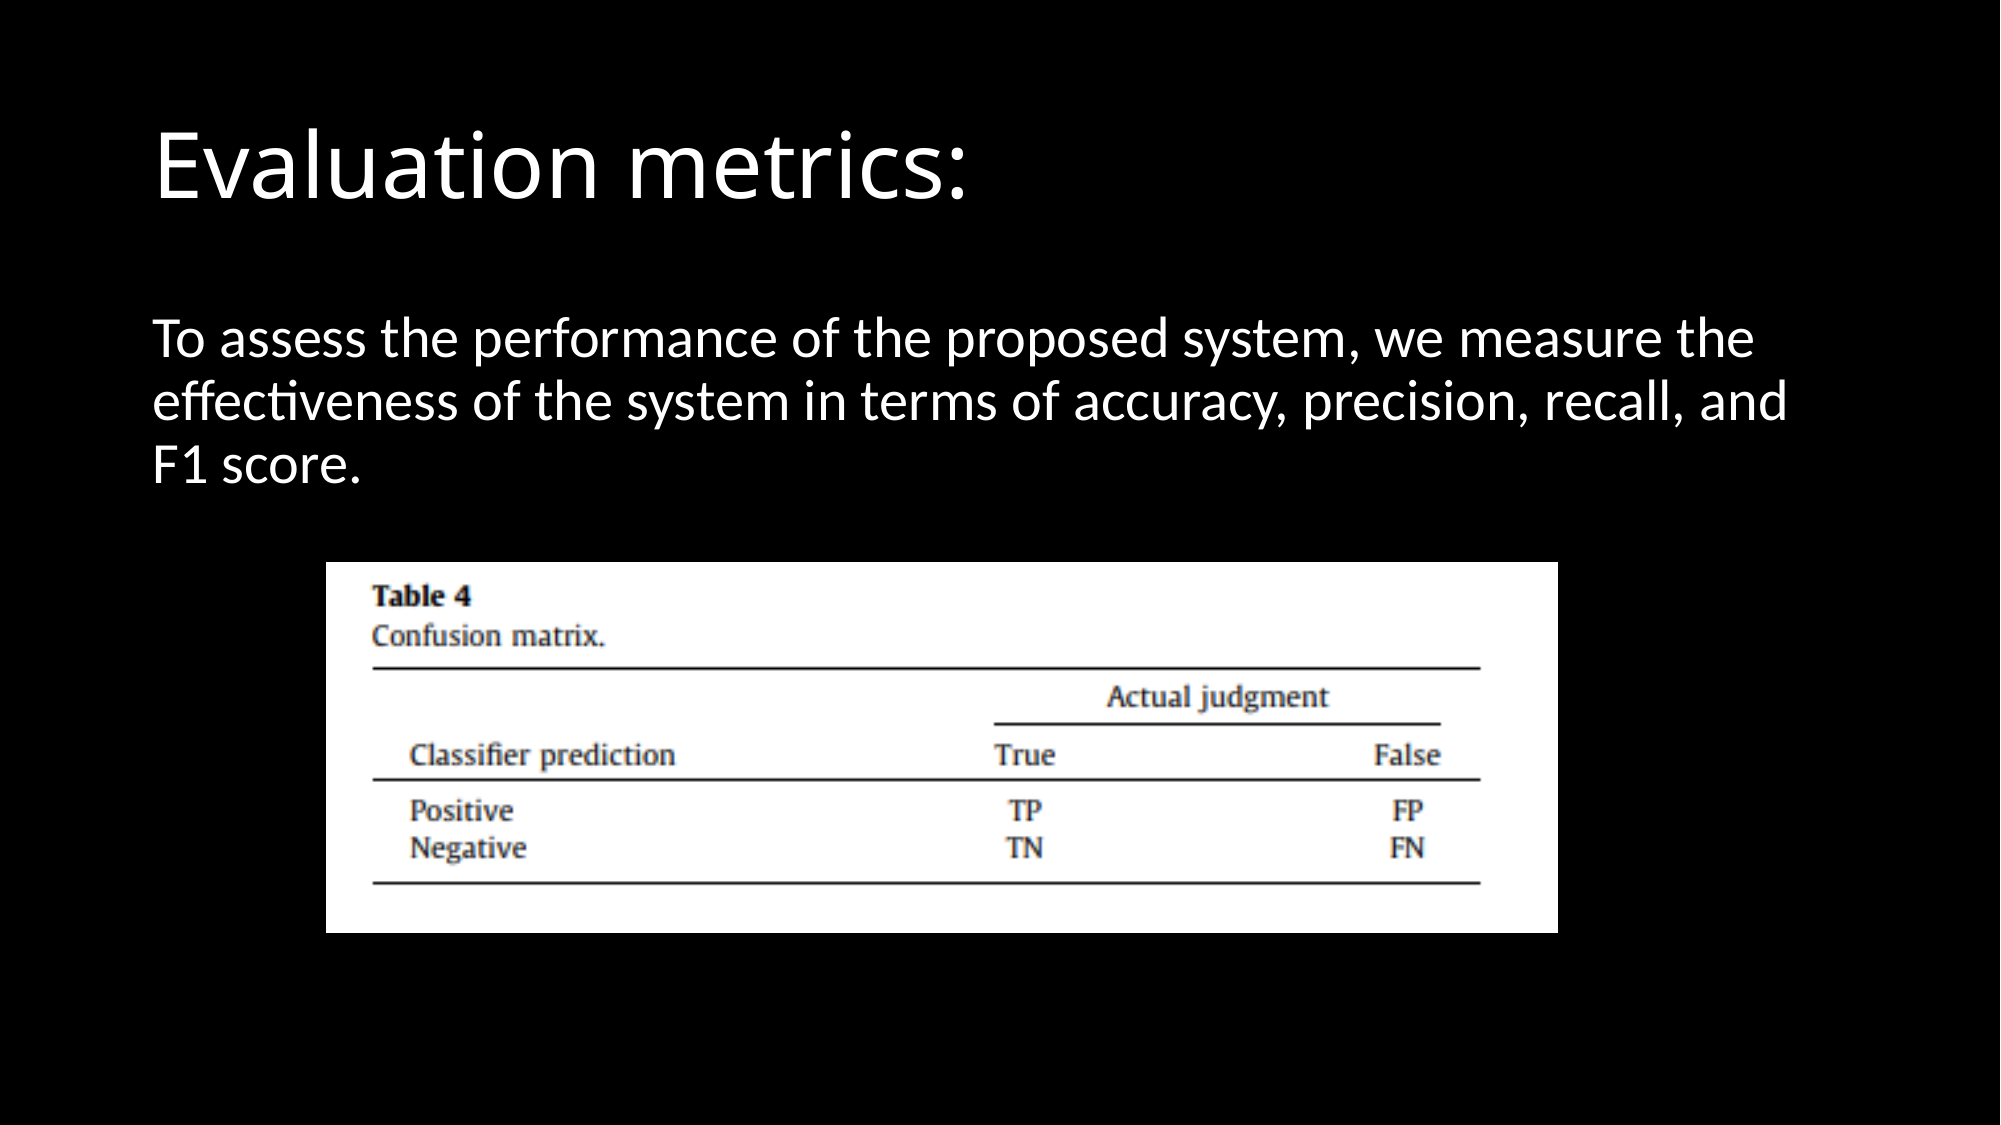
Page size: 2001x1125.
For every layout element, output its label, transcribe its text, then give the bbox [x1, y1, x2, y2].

picture [326, 562, 1559, 933]
list To assess the performance of the proposed system, we measure the effectiveness of the system in terms of accuracy, precision, recall, and F1 score. [137, 299, 1863, 1014]
title Evaluation metrics: [137, 59, 1863, 278]
